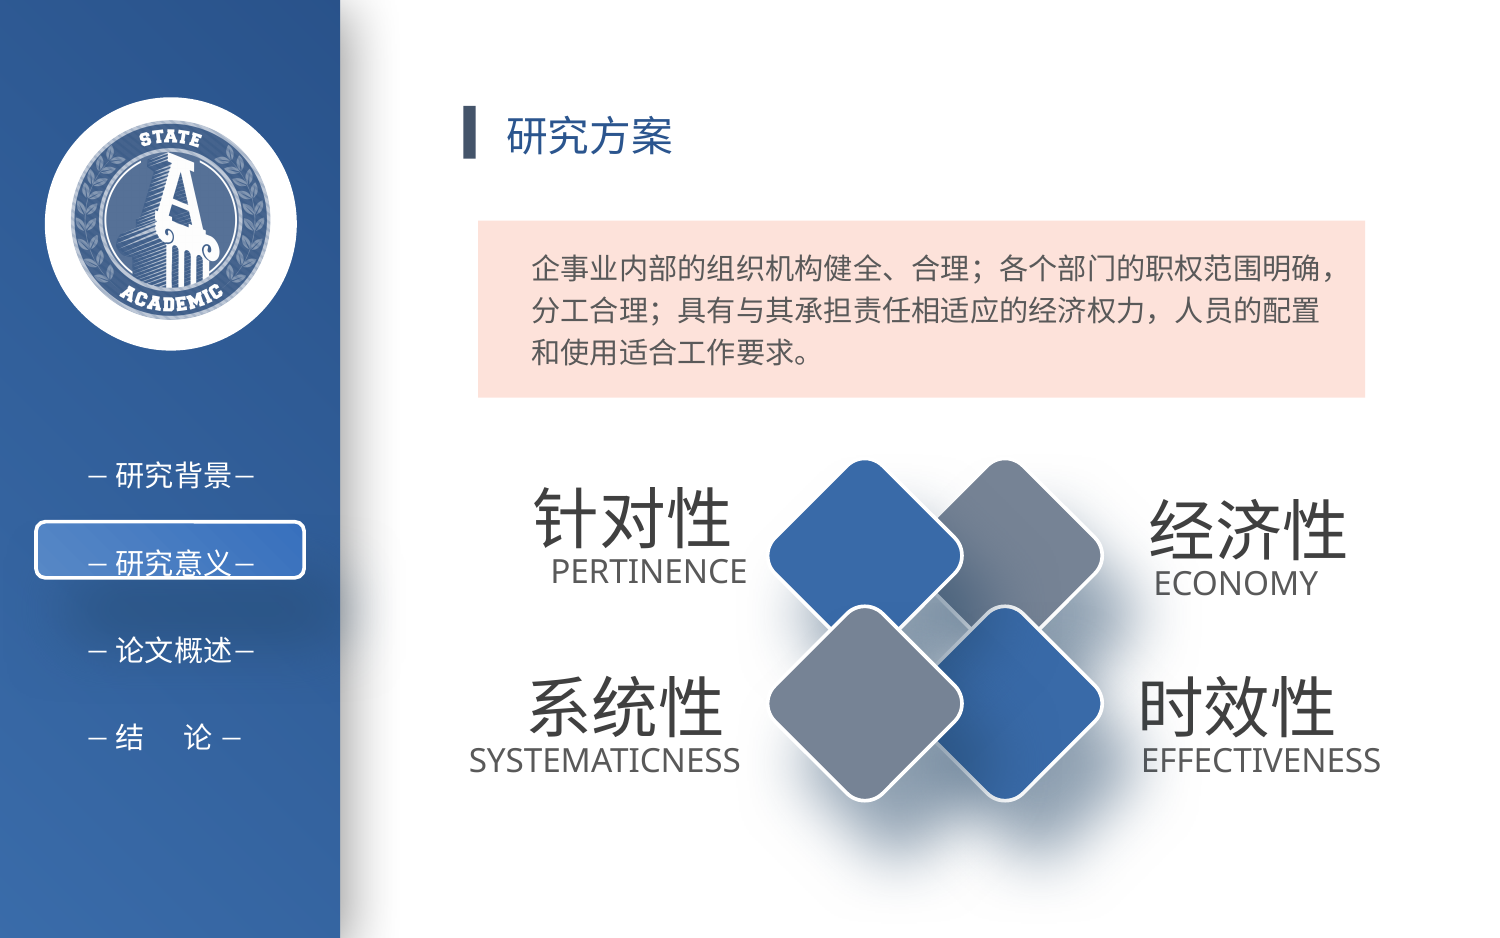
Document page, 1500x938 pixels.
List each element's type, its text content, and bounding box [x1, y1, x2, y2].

text_box 时效性 [1152, 658, 1353, 732]
text_box [951, 456, 1105, 624]
text_box SYSTEMATICNESS [454, 731, 757, 787]
text_box 经济性 [1134, 481, 1365, 577]
text_box [765, 604, 965, 803]
text_box EFFECTIVENESS [1171, 732, 1397, 787]
text_box [1008, 621, 1105, 794]
text_box 企事业内部的组织机构健全、合理；各个部门的职权范围明确，分工合理；具有与其承担责任相适应的经济权力，人员的配置和使用适合工作要求。 [516, 236, 1341, 377]
text_box [461, 104, 478, 161]
text_box PERTINENCE [535, 542, 763, 598]
text_box ECONOMY [1148, 554, 1334, 610]
text_box [765, 456, 965, 629]
text_box [476, 219, 1367, 400]
text_box 研究方案 [491, 102, 689, 168]
text_box 针对性 [517, 469, 748, 564]
text_box 系统性 [510, 658, 741, 731]
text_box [0, 0, 341, 938]
